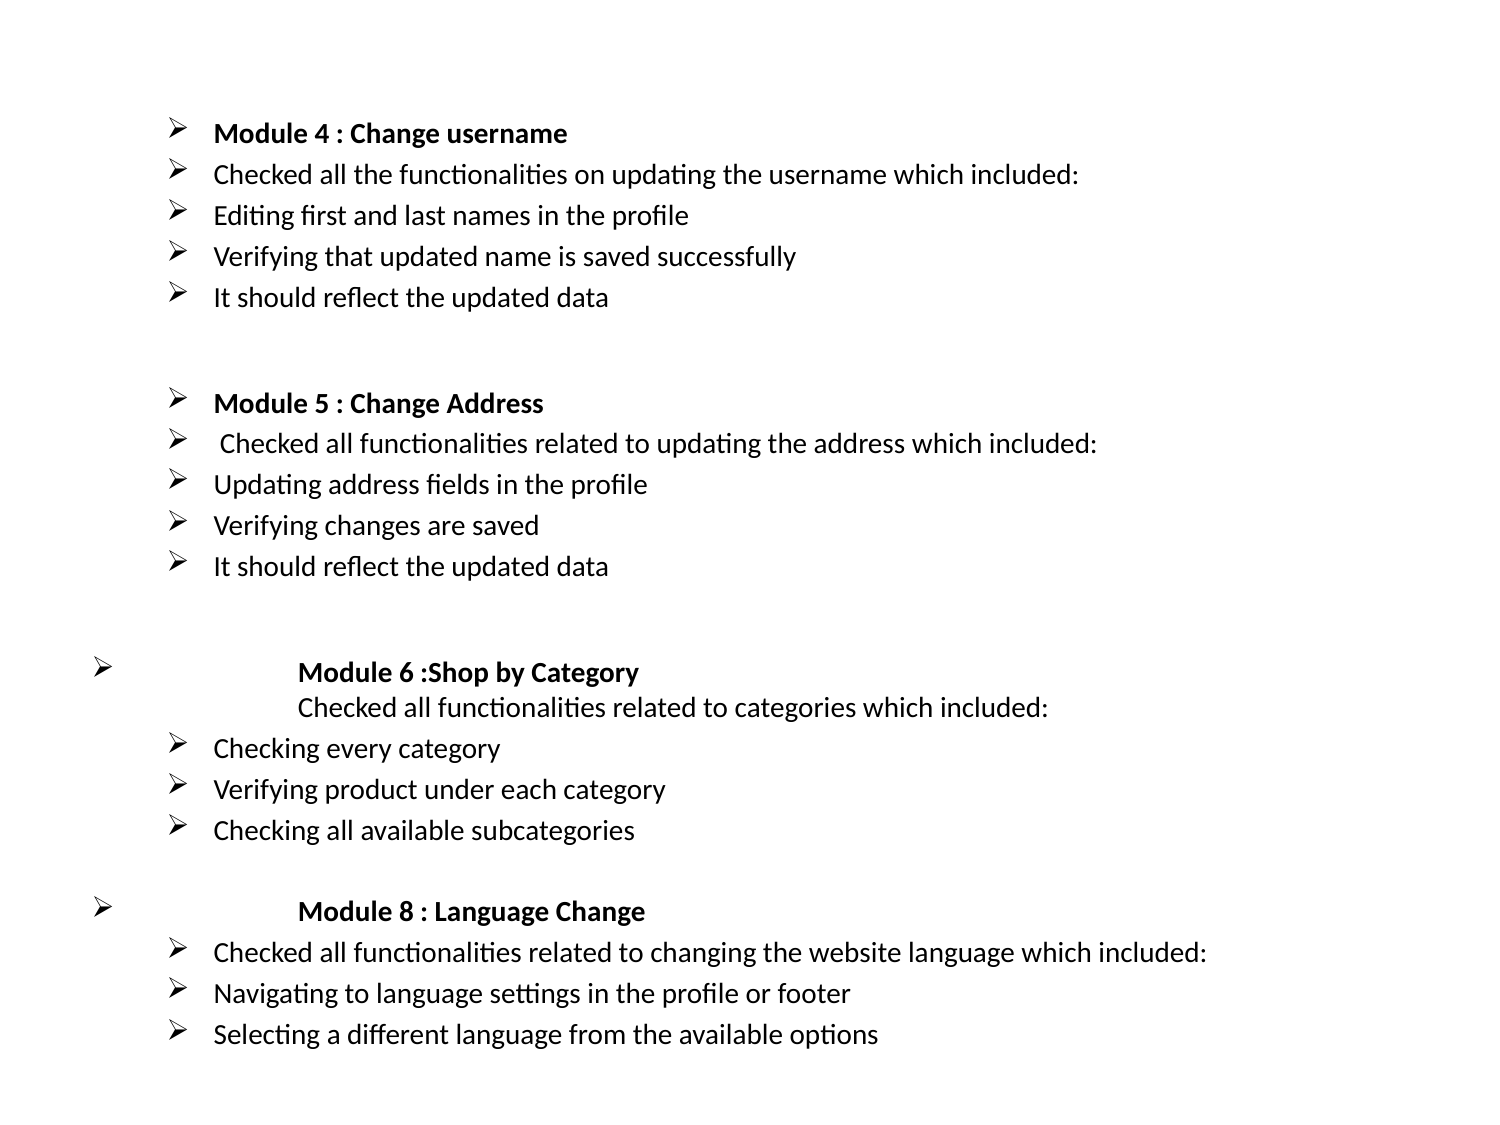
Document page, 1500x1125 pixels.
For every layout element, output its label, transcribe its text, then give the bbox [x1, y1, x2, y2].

list Module 4 : Change username Checked all the functionalities on updating the username which included: Editing first and last names in the profile Verifying that updated name is saved successfully It should reflect the updated data Module 5 : Change Address Checked all functionalities related to updating the address which included: Updating address fields in the profile Verifying changes are saved It should reflect the updated data Module 6 :Shop by Category Checked all functionalities related to categories which included: Checking every category Verifying product under each category Checking all available subcategories Module 8 : Language Change Checked all functionalities related to changing the website language which included: Navigating to language settings in the profile or footer Selecting a different language from the available options [76, 66, 1427, 1084]
